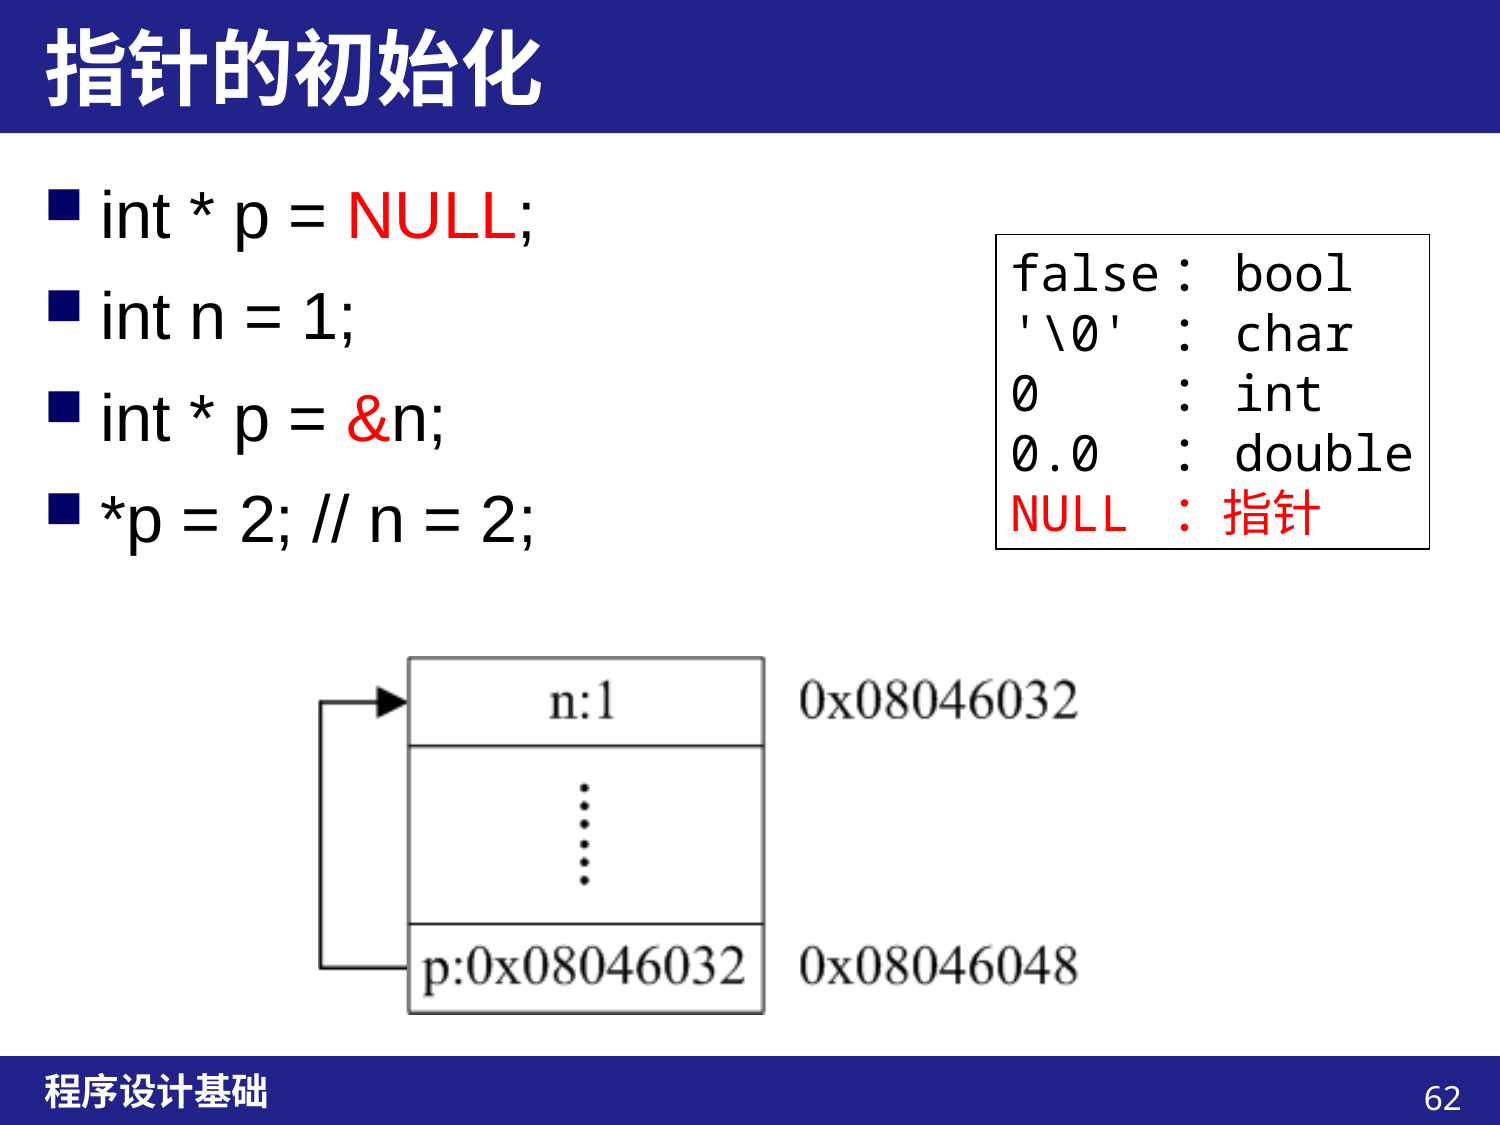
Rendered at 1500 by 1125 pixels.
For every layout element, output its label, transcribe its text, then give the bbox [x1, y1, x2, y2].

list int * p = NULL; int n = 1; int * p = &n; *p = 2; // n = 2; [29, 156, 1469, 1034]
title 指针的初始化 [29, 0, 1469, 134]
text_box false：bool '\0' ：char 0 ：int 0.0 ：double NULL ：指针 [996, 234, 1430, 550]
picture [317, 655, 1083, 1016]
